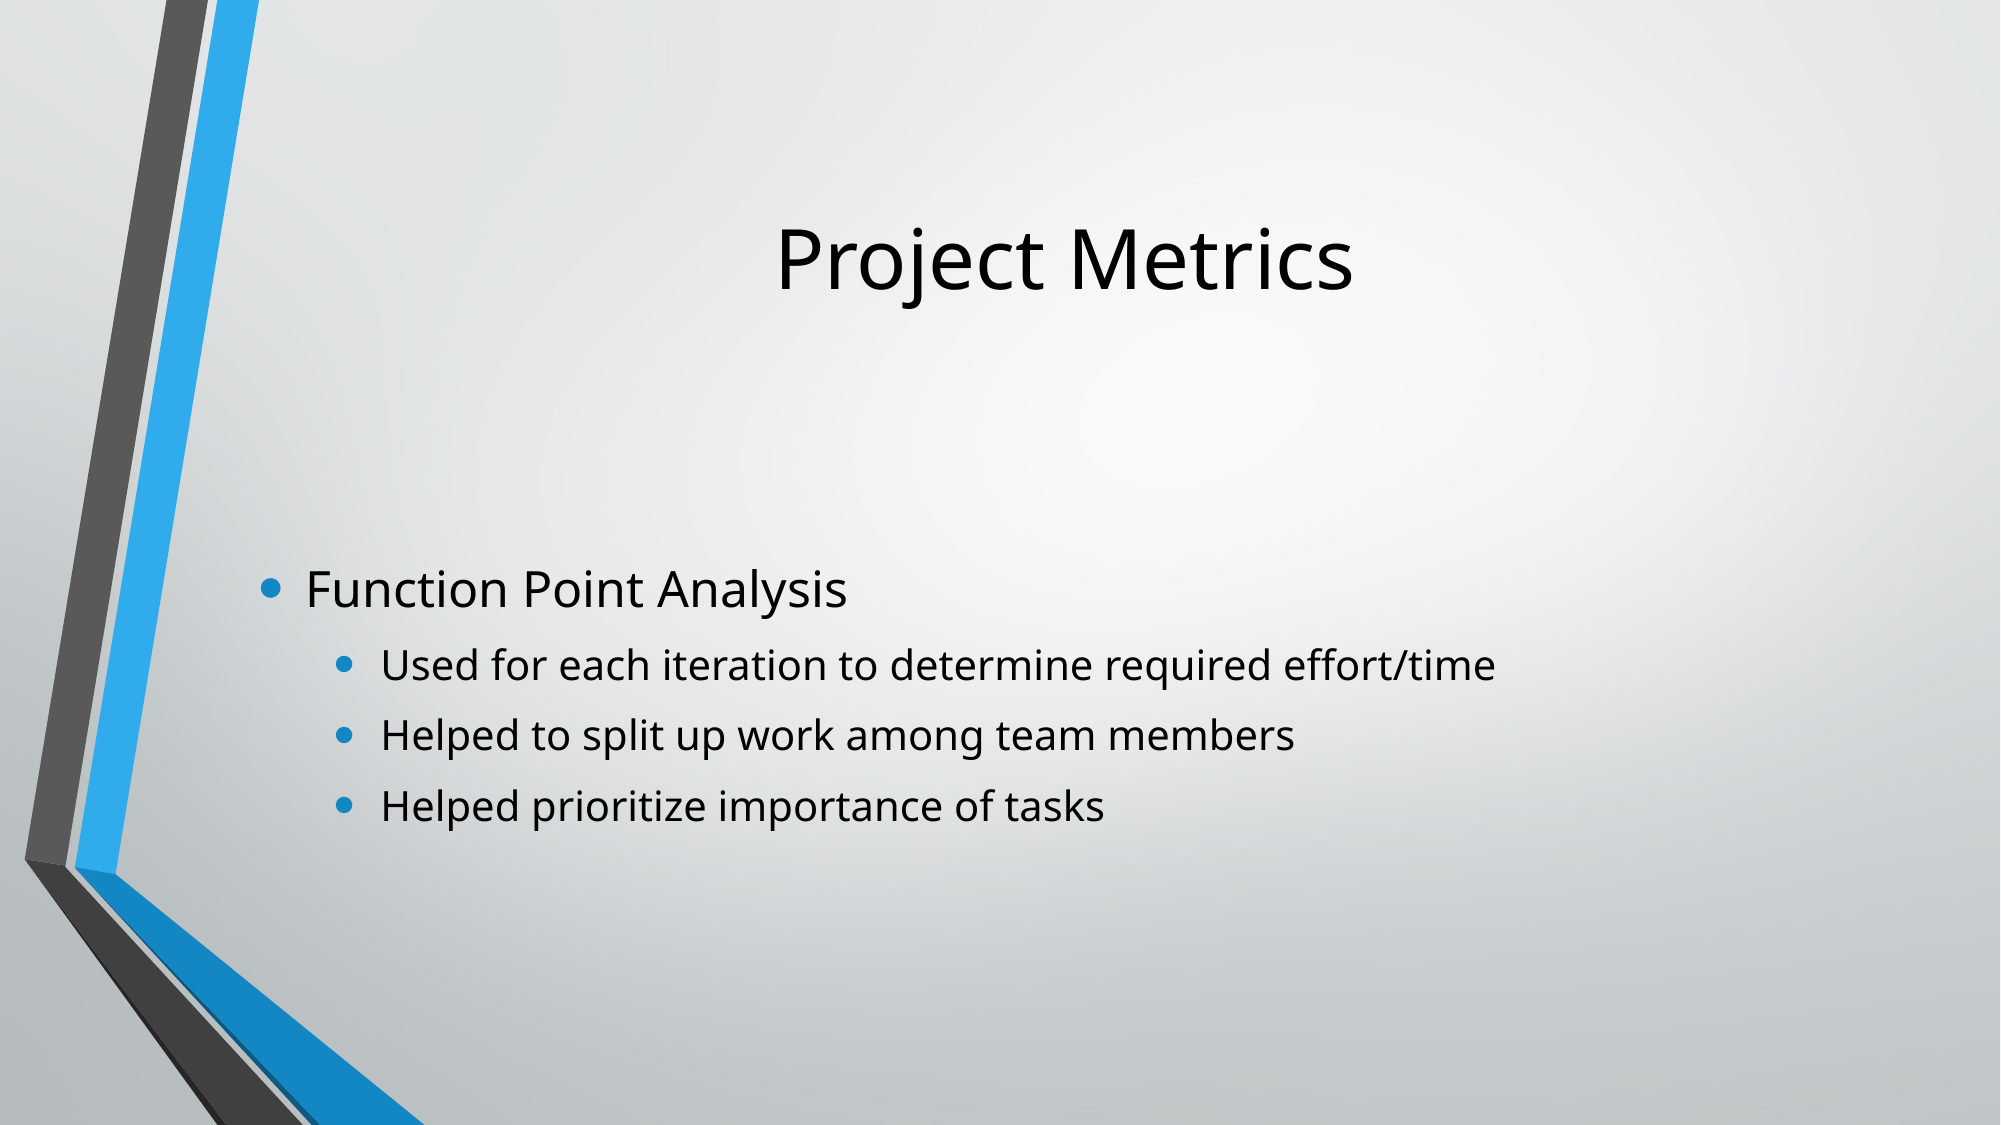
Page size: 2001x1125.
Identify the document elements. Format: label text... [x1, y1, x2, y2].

title Project Metrics [243, 112, 1887, 400]
list Function Point Analysis Used for each iteration to determine required effort/time Helped to split up work among team members Helped prioritize importance of tasks [243, 437, 1887, 950]
